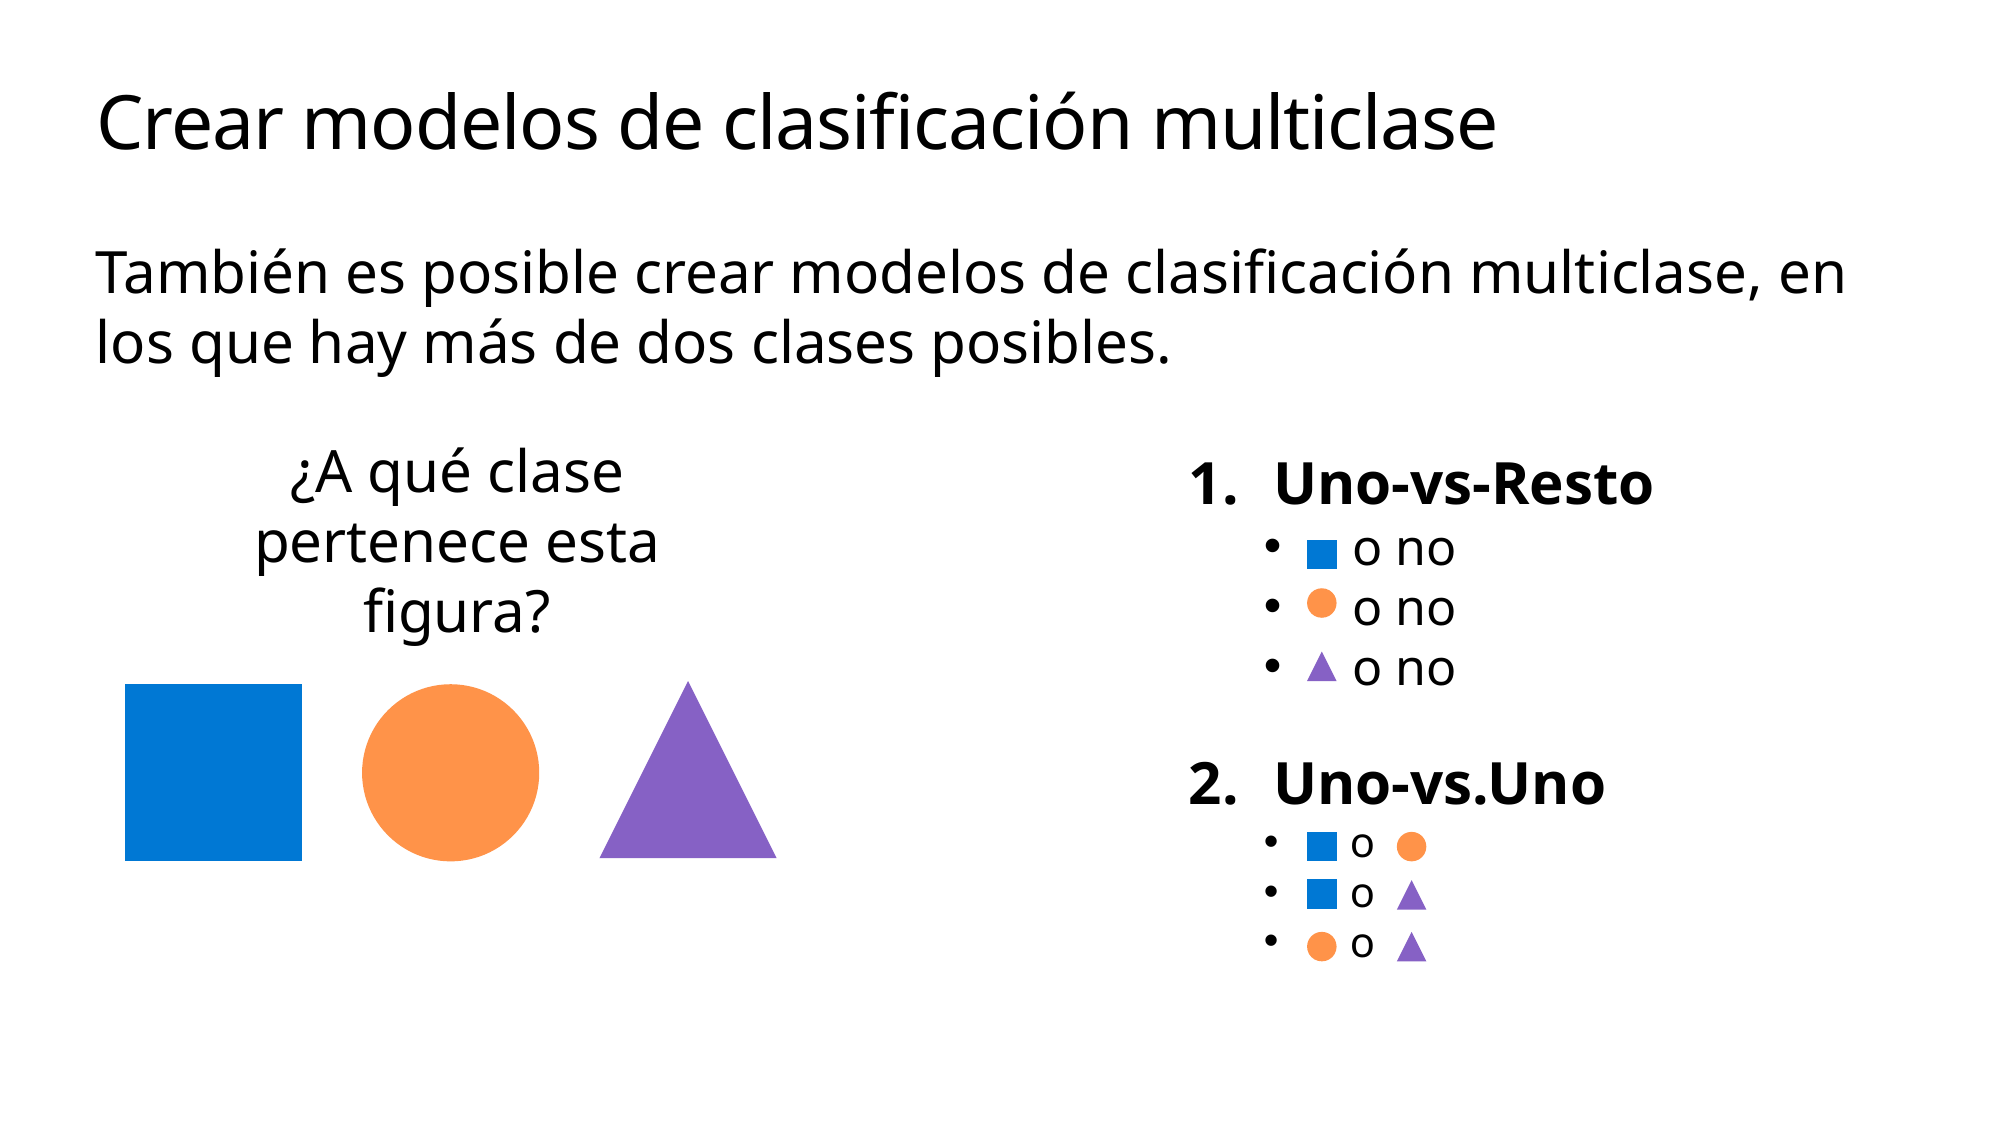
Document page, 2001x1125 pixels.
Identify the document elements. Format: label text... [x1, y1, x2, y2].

text_box [1396, 831, 1427, 862]
title Crear modelos de clasificación multiclase [96, 75, 1904, 165]
text_box Uno-vs-Resto o no o no o no Uno-vs.Uno o o o [1189, 445, 1851, 1125]
text_box [1307, 588, 1337, 618]
text_box [124, 683, 303, 862]
text_box [1306, 831, 1337, 862]
text_box [1306, 879, 1337, 910]
text_box [599, 681, 777, 859]
text_box [1306, 539, 1337, 570]
text_box [1307, 651, 1337, 682]
list También es posible crear modelos de clasificación multiclase, en los que hay más de dos clases posibles. [95, 235, 1904, 376]
text_box [362, 684, 540, 862]
text_box ¿A qué clase pertenece esta figura? [94, 426, 776, 653]
text_box [1307, 931, 1337, 962]
text_box [1396, 880, 1427, 910]
text_box [1396, 931, 1427, 962]
